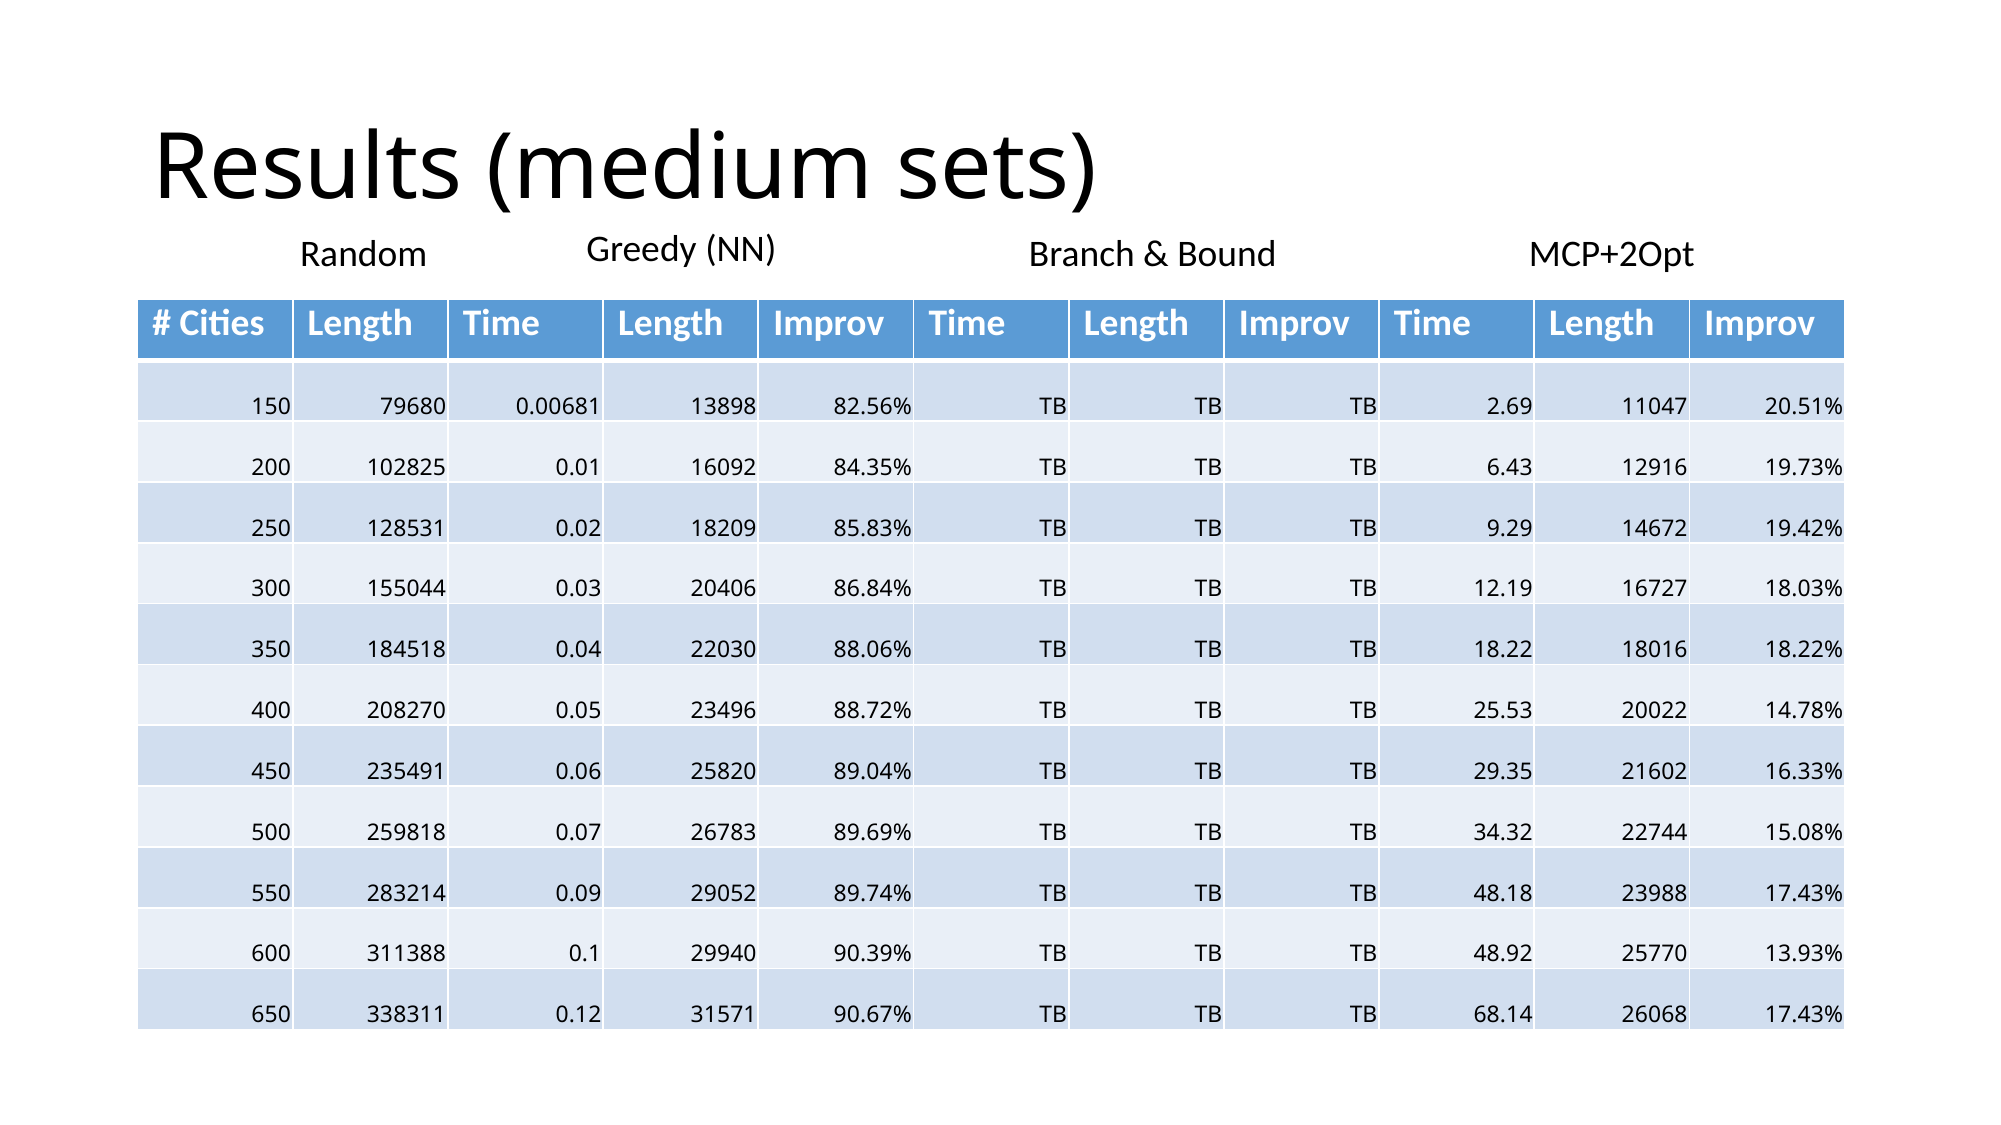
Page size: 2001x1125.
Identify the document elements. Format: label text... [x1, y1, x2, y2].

table_cell TB [1070, 604, 1223, 664]
table_cell 0.07 [449, 787, 602, 846]
table_cell 600 [138, 909, 292, 968]
table_cell 20406 [604, 544, 757, 603]
table_cell 34.32 [1380, 787, 1533, 846]
table_cell 85.83% [759, 483, 913, 542]
table_cell TB [1070, 363, 1223, 420]
table_cell 0.00681 [449, 363, 602, 420]
table_cell 0.12 [449, 969, 602, 1029]
table_cell 18.22% [1690, 604, 1844, 664]
table_cell 300 [138, 544, 292, 603]
table_cell 155044 [294, 544, 447, 603]
table_cell 88.72% [759, 665, 913, 724]
table_cell 25.53 [1380, 665, 1533, 724]
table_cell 22030 [604, 604, 757, 664]
table_cell TB [914, 363, 1068, 420]
table_cell 13898 [604, 363, 757, 420]
table_cell 15.08% [1690, 787, 1844, 846]
table_cell 400 [138, 665, 292, 724]
table_cell 311388 [294, 909, 447, 968]
table_cell 90.39% [759, 909, 913, 968]
table_cell 450 [138, 726, 292, 785]
table_cell 250 [138, 483, 292, 542]
table_cell TB [1070, 909, 1223, 968]
table_cell 259818 [294, 787, 447, 846]
table_header # Cities [138, 300, 292, 358]
table_cell TB [914, 726, 1068, 785]
table_cell 128531 [294, 483, 447, 542]
table_cell TB [1070, 787, 1223, 846]
table_cell 29.35 [1380, 726, 1533, 785]
table_cell 184518 [294, 604, 447, 664]
table_header Time [1380, 300, 1533, 358]
table_cell 9.29 [1380, 483, 1533, 542]
table_cell 89.74% [759, 848, 913, 907]
table_cell 350 [138, 604, 292, 664]
table_cell TB [914, 787, 1068, 846]
table_cell 12916 [1535, 422, 1689, 481]
table_cell 2.69 [1380, 363, 1533, 420]
table_cell TB [1225, 483, 1378, 542]
table_cell 88.06% [759, 604, 913, 664]
table_header Length [1070, 300, 1223, 358]
table_cell 48.92 [1380, 909, 1533, 968]
table_cell 102825 [294, 422, 447, 481]
table_cell 650 [138, 969, 292, 1029]
table_cell 84.35% [759, 422, 913, 481]
table_cell 17.43% [1690, 969, 1844, 1029]
table_cell 79680 [294, 363, 447, 420]
table_cell TB [914, 848, 1068, 907]
table_cell 0.03 [449, 544, 602, 603]
table_cell 14.78% [1690, 665, 1844, 724]
table_cell TB [914, 665, 1068, 724]
table_cell 235491 [294, 726, 447, 785]
table_cell TB [1225, 787, 1378, 846]
table_cell 25820 [604, 726, 757, 785]
table_cell TB [914, 969, 1068, 1029]
table_cell 0.05 [449, 665, 602, 724]
table_cell 17.43% [1690, 848, 1844, 907]
table_cell 18.22 [1380, 604, 1533, 664]
table_cell 0.09 [449, 848, 602, 907]
table_header Length [604, 300, 757, 358]
table_cell 11047 [1535, 363, 1689, 420]
table_cell 6.43 [1380, 422, 1533, 481]
table_cell TB [1225, 604, 1378, 664]
table_cell 86.84% [759, 544, 913, 603]
table_cell 13.93% [1690, 909, 1844, 968]
table_cell 0.04 [449, 604, 602, 664]
table_cell 90.67% [759, 969, 913, 1029]
table_cell TB [1225, 726, 1378, 785]
text_box Random [285, 221, 443, 282]
table_cell 0.06 [449, 726, 602, 785]
table_cell 550 [138, 848, 292, 907]
table_cell 19.73% [1690, 422, 1844, 481]
table_cell 500 [138, 787, 292, 846]
table_cell 89.04% [759, 726, 913, 785]
table_cell 25770 [1535, 909, 1689, 968]
table_header Length [1535, 300, 1689, 358]
table_cell TB [1225, 544, 1378, 603]
table_cell TB [1070, 848, 1223, 907]
table_cell 22744 [1535, 787, 1689, 846]
table_cell TB [1070, 726, 1223, 785]
table_cell 18209 [604, 483, 757, 542]
table_cell 89.69% [759, 787, 913, 846]
table_cell TB [1070, 969, 1223, 1029]
table_cell TB [1225, 969, 1378, 1029]
table_cell TB [1225, 363, 1378, 420]
table_cell 29052 [604, 848, 757, 907]
table_cell TB [914, 483, 1068, 542]
text_box MCP+2Opt [1514, 221, 1710, 282]
table_cell 21602 [1535, 726, 1689, 785]
text_box Greedy (NN) [571, 216, 792, 277]
table_cell 150 [138, 363, 292, 420]
table_cell TB [914, 422, 1068, 481]
table_cell 29940 [604, 909, 757, 968]
table_cell TB [1225, 909, 1378, 968]
table_cell TB [1070, 665, 1223, 724]
table_header Time [449, 300, 602, 358]
table_cell 0.01 [449, 422, 602, 481]
table_cell TB [914, 909, 1068, 968]
table_cell 0.02 [449, 483, 602, 542]
table_cell TB [1070, 483, 1223, 542]
table_header Improv [759, 300, 913, 358]
table_cell 16092 [604, 422, 757, 481]
table_cell 16727 [1535, 544, 1689, 603]
table_cell 14672 [1535, 483, 1689, 542]
table_cell 23988 [1535, 848, 1689, 907]
table_cell 48.18 [1380, 848, 1533, 907]
table_cell TB [1225, 665, 1378, 724]
table_cell 0.1 [449, 909, 602, 968]
table_cell 68.14 [1380, 969, 1533, 1029]
title Results (medium sets) [137, 59, 1863, 278]
table_cell 23496 [604, 665, 757, 724]
table_cell TB [1225, 422, 1378, 481]
table_cell TB [914, 544, 1068, 603]
table_cell TB [914, 604, 1068, 664]
text_box Branch & Bound [1014, 221, 1292, 282]
table_header Improv [1225, 300, 1378, 358]
table_cell 200 [138, 422, 292, 481]
table_cell 20022 [1535, 665, 1689, 724]
table_header Length [294, 300, 447, 358]
table_cell 19.42% [1690, 483, 1844, 542]
table_cell 20.51% [1690, 363, 1844, 420]
table_cell 18.03% [1690, 544, 1844, 603]
table_cell 338311 [294, 969, 447, 1029]
table_cell 283214 [294, 848, 447, 907]
table_cell 26068 [1535, 969, 1689, 1029]
table_cell 208270 [294, 665, 447, 724]
table_cell TB [1225, 848, 1378, 907]
table_cell 26783 [604, 787, 757, 846]
table_cell 82.56% [759, 363, 913, 420]
table_cell 16.33% [1690, 726, 1844, 785]
table_header Time [914, 300, 1068, 358]
table_cell 31571 [604, 969, 757, 1029]
table_header Improv [1690, 300, 1844, 358]
table_cell TB [1070, 422, 1223, 481]
table_cell 18016 [1535, 604, 1689, 664]
table_cell 12.19 [1380, 544, 1533, 603]
table_cell TB [1070, 544, 1223, 603]
